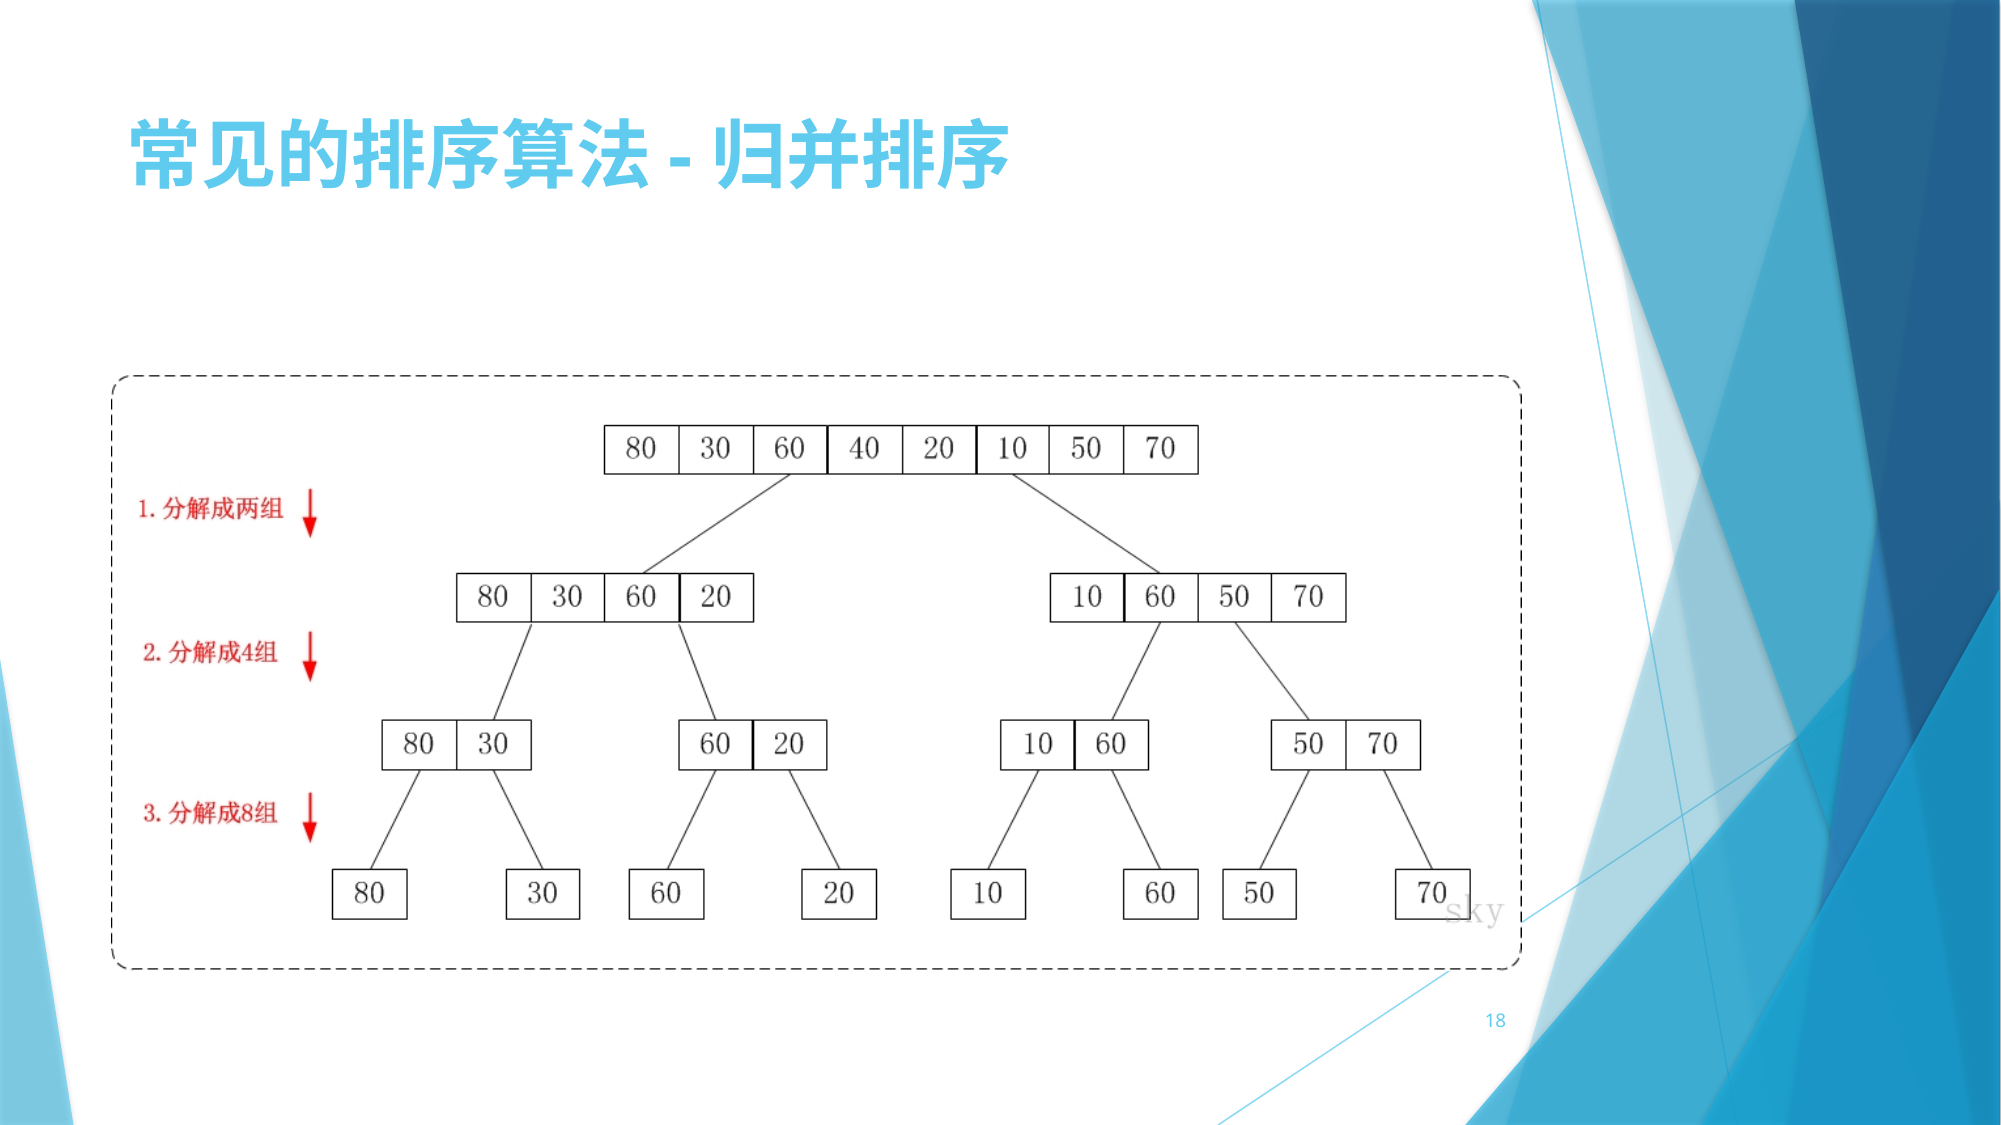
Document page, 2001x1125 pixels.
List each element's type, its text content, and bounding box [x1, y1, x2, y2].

title 常见的排序算法-归并排序 [111, 99, 1522, 317]
slide_number 18 [1409, 991, 1522, 1051]
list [110, 374, 1522, 972]
